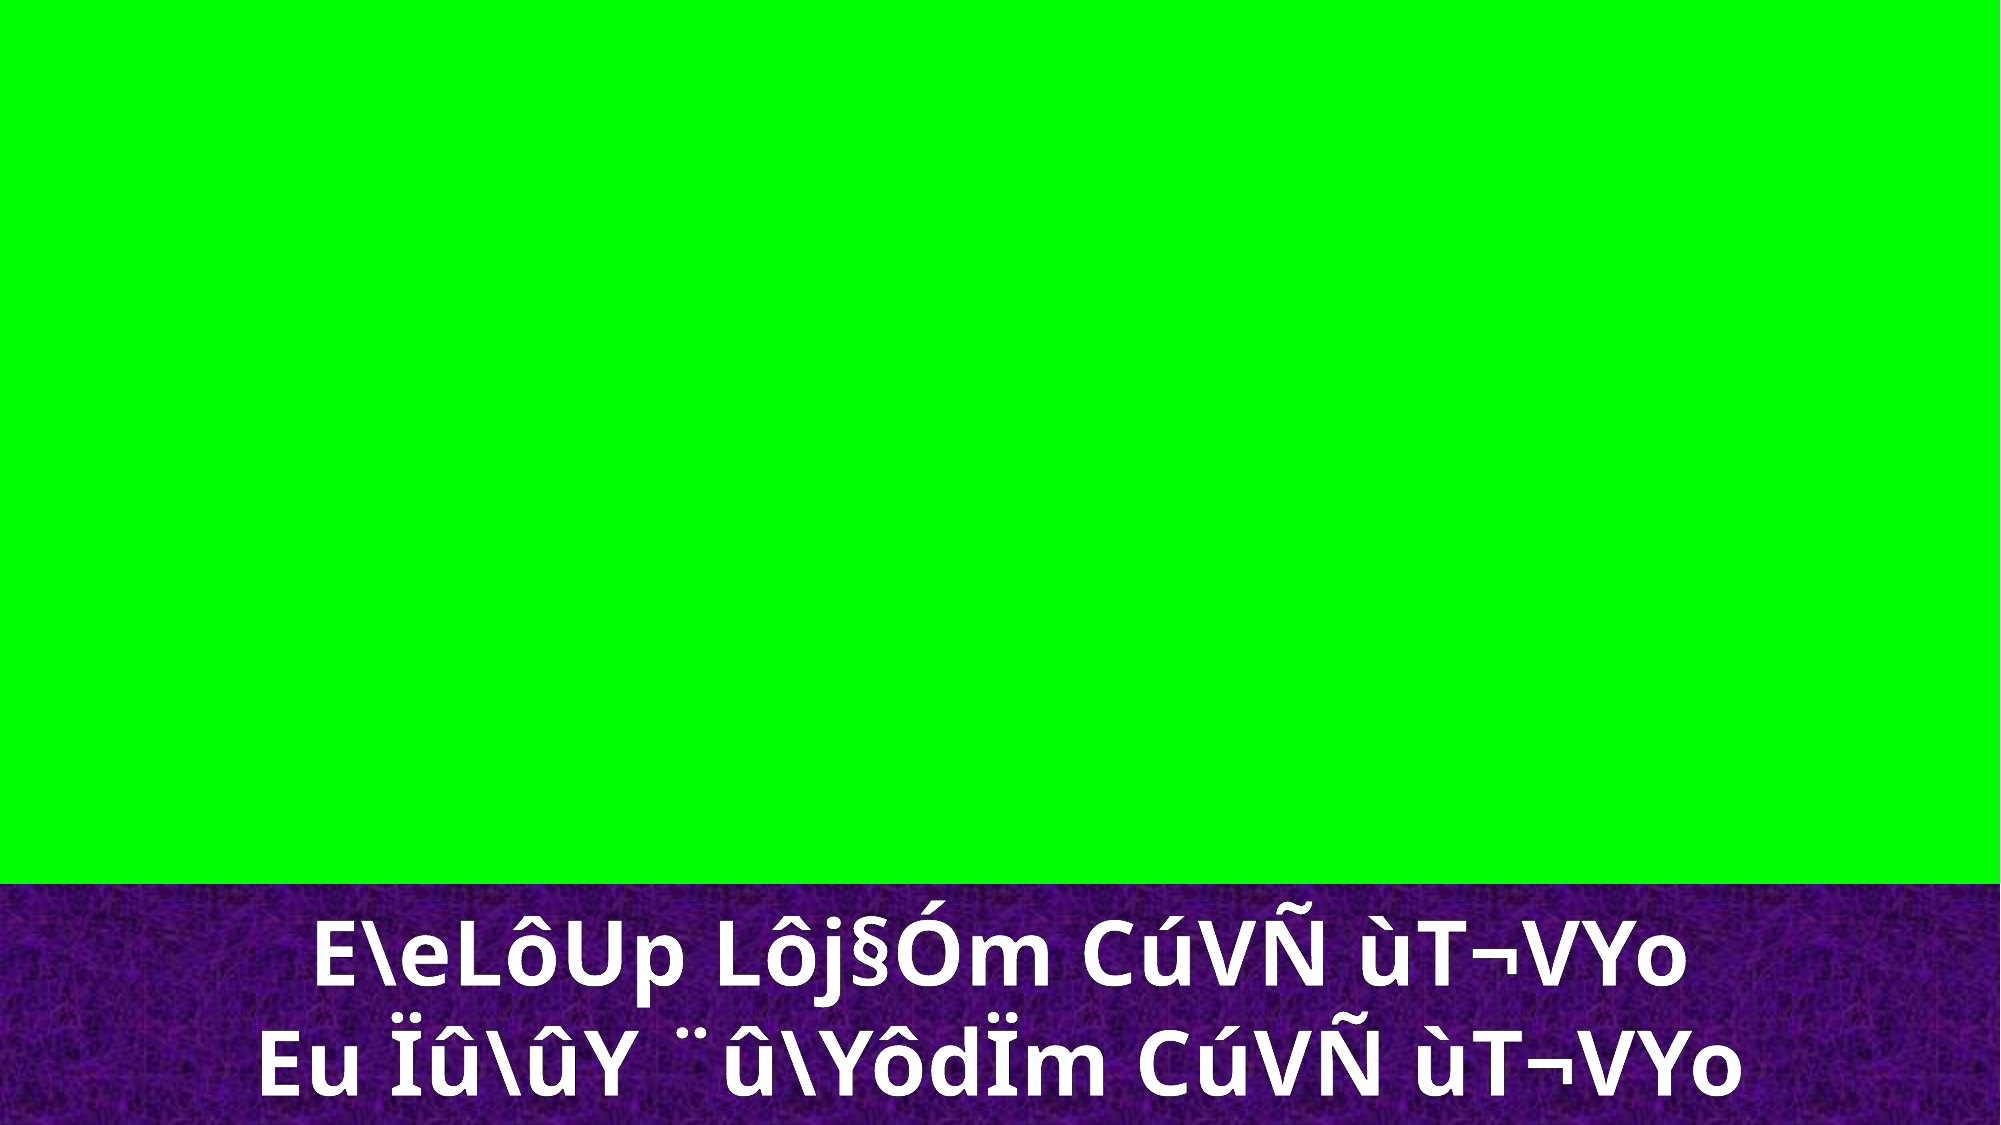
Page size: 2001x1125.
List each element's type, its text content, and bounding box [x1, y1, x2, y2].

text_box E\eLôUp Lôj§Óm CúVÑ ùT¬VYo Eu Ïû\ûY ¨û\YôdÏm CúVÑ ùT¬VYo [0, 886, 2000, 1122]
